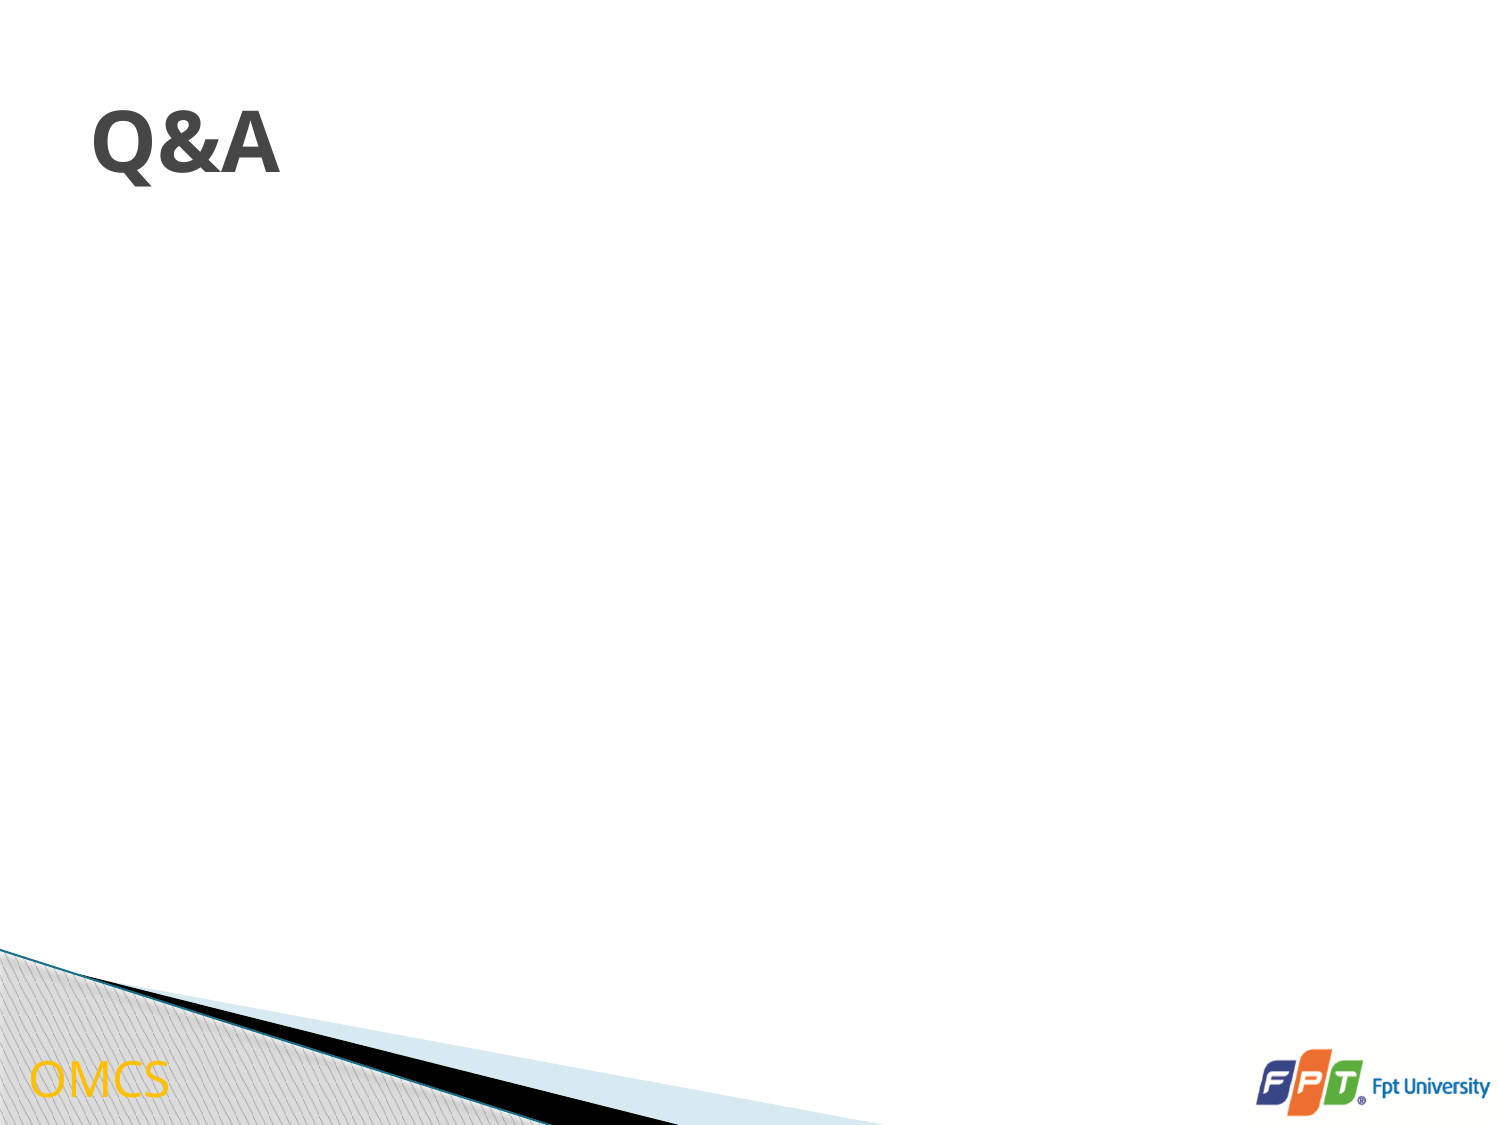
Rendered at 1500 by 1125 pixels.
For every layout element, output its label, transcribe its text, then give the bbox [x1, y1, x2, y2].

title Q&A [75, 45, 1425, 233]
picture [1247, 1040, 1500, 1125]
